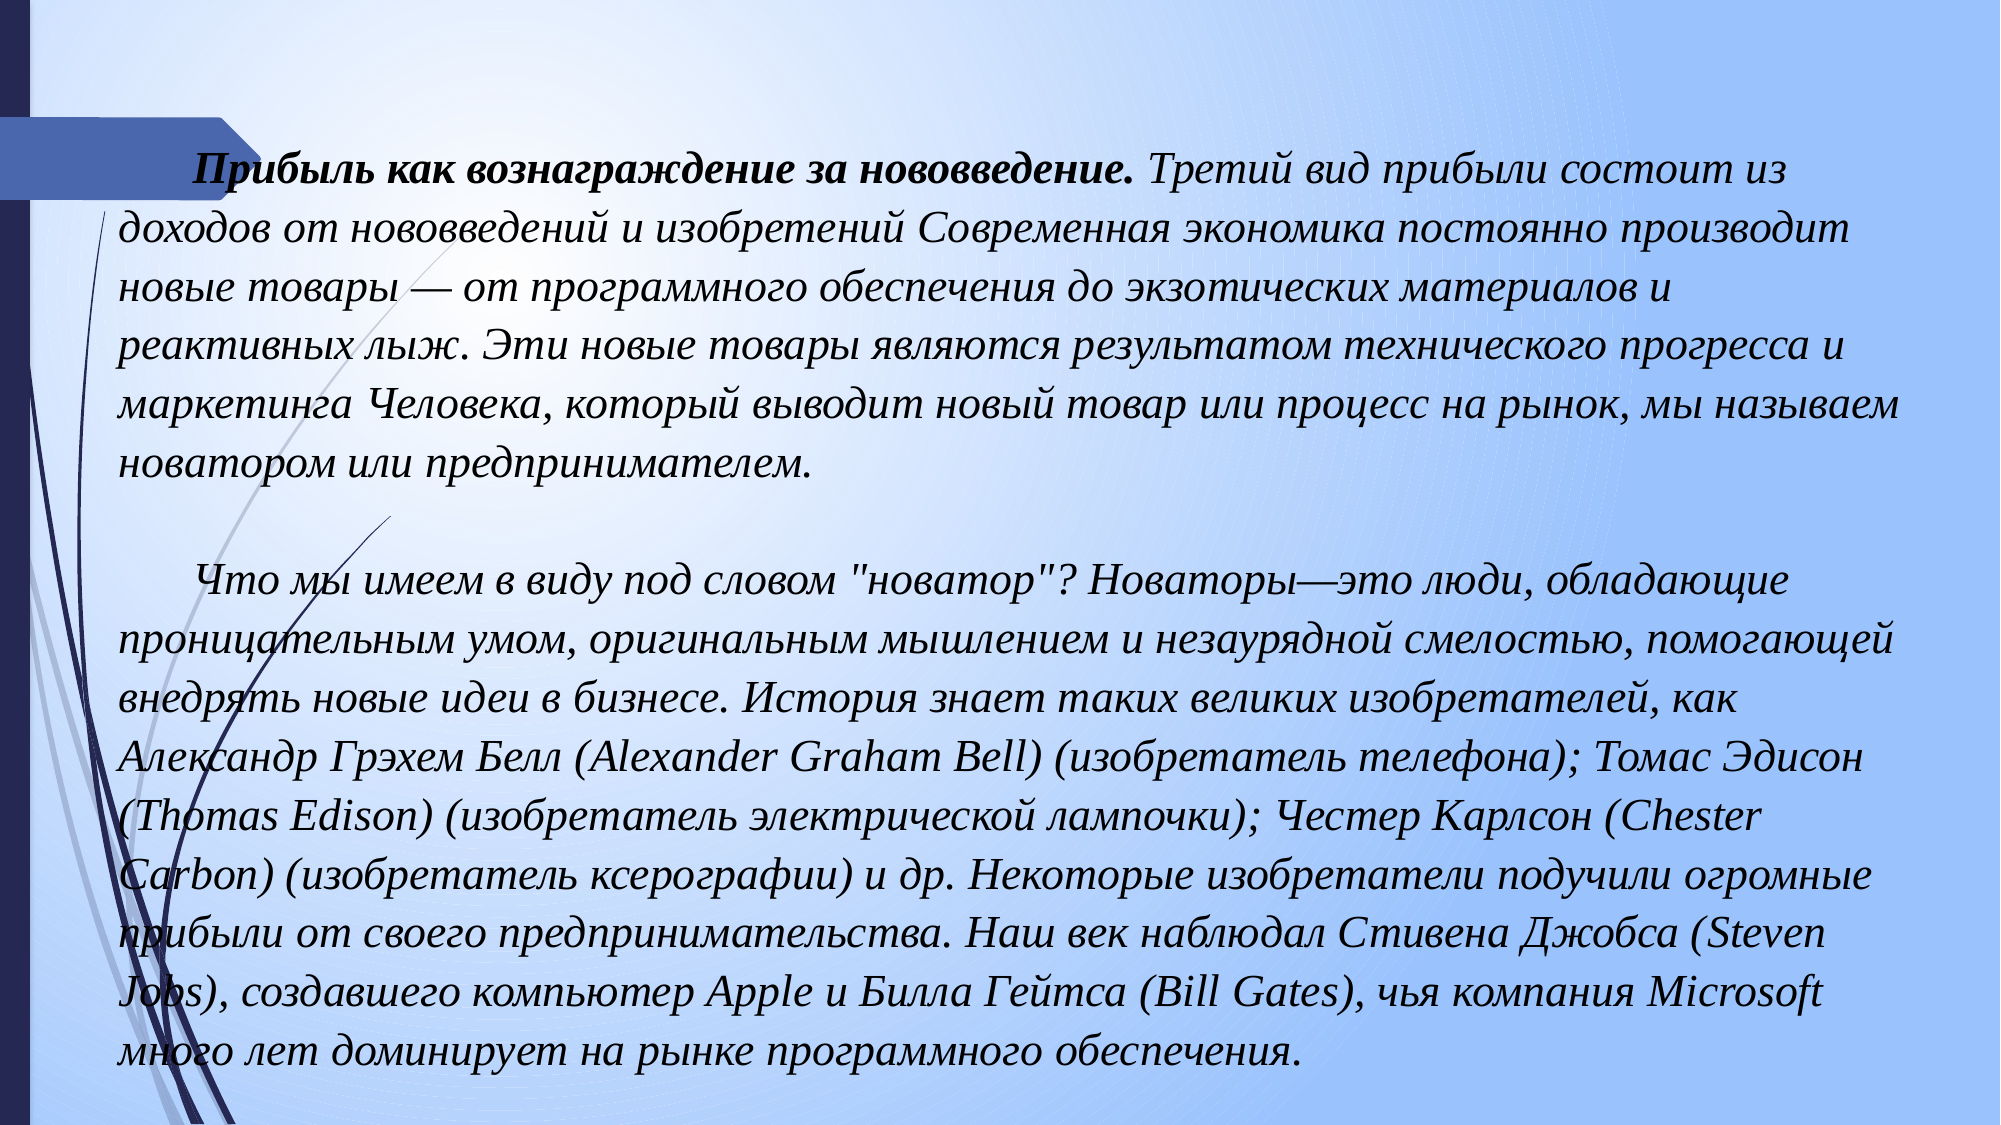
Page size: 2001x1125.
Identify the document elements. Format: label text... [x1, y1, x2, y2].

text_box Прибыль как вознаграждение за нововведение. Третий вид прибыли состоит из доходов от нововведений и изобретений Современная экономика постоянно производит новые товары — от программного обеспечения до экзотических материалов и реактивных лыж. Эти новые товары являются результатом технического прогресса и маркетинга Человека, который выводит новый товар или процесс на рынок, мы называем новатором или предпринимателем. Что мы имеем в виду под словом "новатор"? Новаторы—это люди, обладающие проницательным умом, оригинальным мышлением и незаурядной смелостью, помогающей внедрять новые идеи в бизнесе. История знает таких великих изобретателей, как Александр Грэхем Белл (Alexander Graham Bell) (изобретатель телефона); Томас Эдисон (Thomas Edison) (изобретатель электрической лампочки); Честер Карлсон (Chester Carbon) (изобретатель ксерографии) и др. Некоторые изобретатели подучили огромные прибыли от своего предпринимательства. Наш век наблюдал Стивена Джобса (Steven Jobs), создавшего компьютер Apple и Билла Гейтса (Bill Gates), чья компания Microsoft много лет доминирует на рынке программного обеспечения. [104, 126, 1932, 1083]
